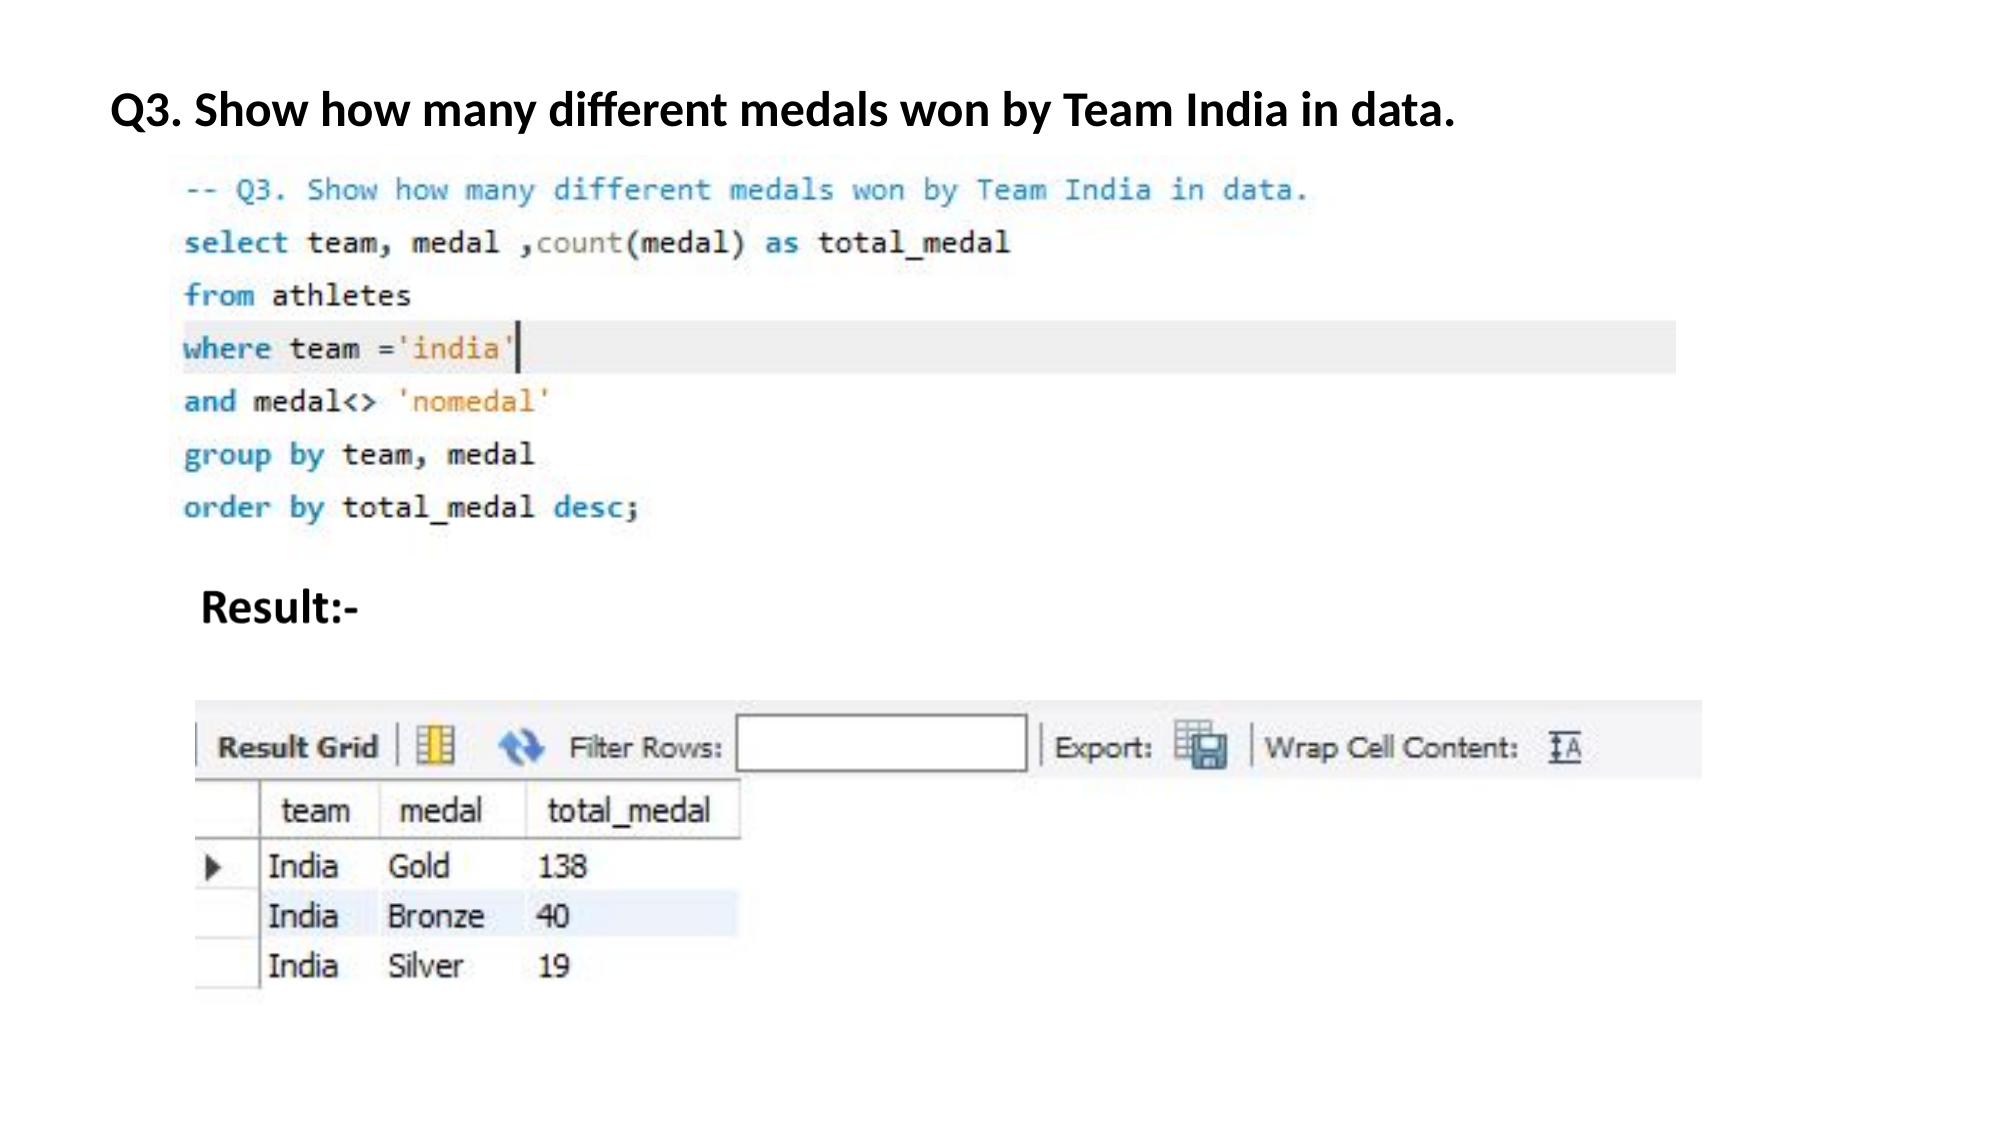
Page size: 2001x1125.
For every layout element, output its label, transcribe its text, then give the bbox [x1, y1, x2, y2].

text_box Q3. Show how many different medals won by Team India in data. [95, 69, 1529, 145]
picture [169, 155, 1676, 667]
picture [195, 700, 1702, 1031]
